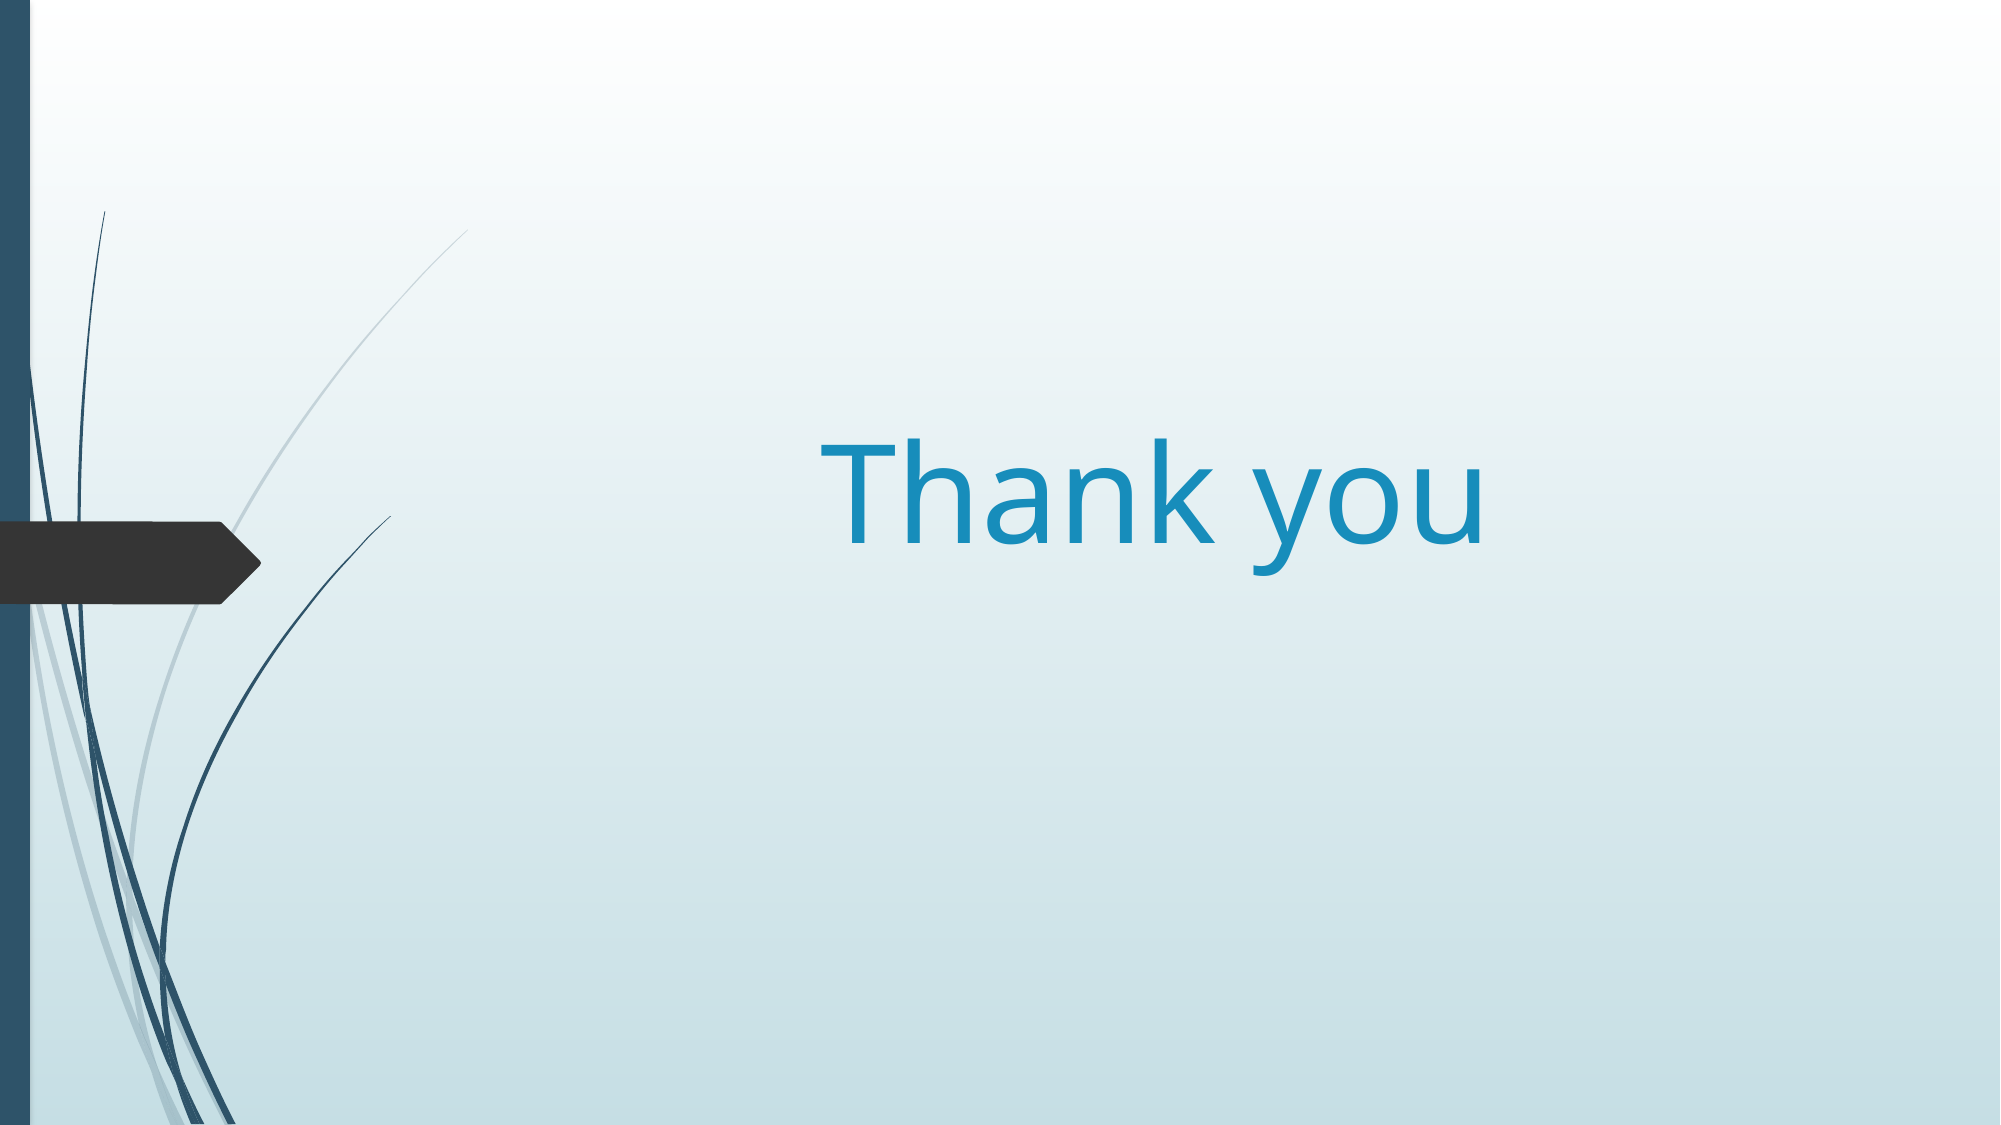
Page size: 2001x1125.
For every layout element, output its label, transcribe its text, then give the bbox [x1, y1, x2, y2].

title Thank you [424, 337, 1888, 579]
